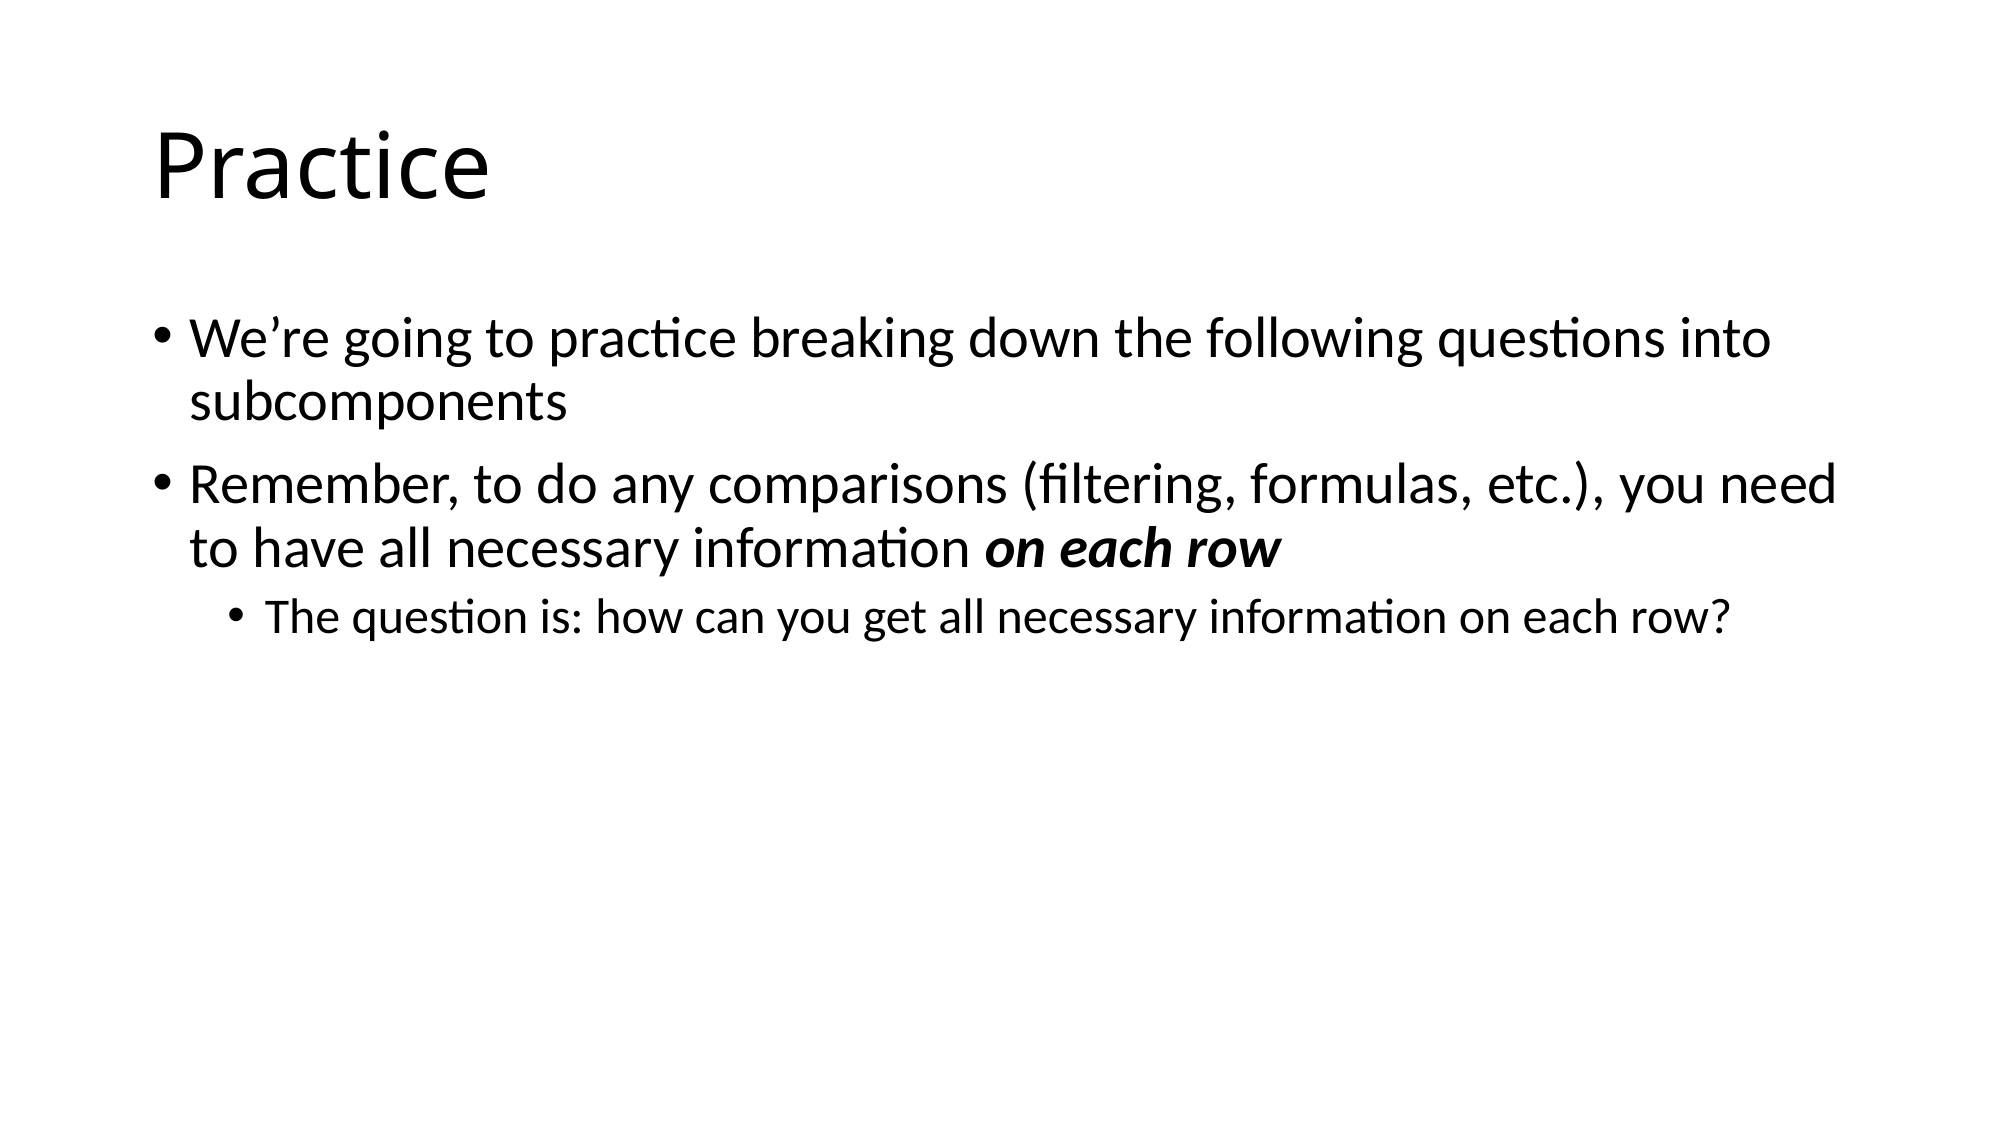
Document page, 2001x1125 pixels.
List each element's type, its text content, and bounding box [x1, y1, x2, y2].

title Practice [137, 59, 1863, 278]
list We’re going to practice breaking down the following questions into subcomponents Remember, to do any comparisons (filtering, formulas, etc.), you need to have all necessary information on each row The question is: how can you get all necessary information on each row? [137, 299, 1863, 1014]
